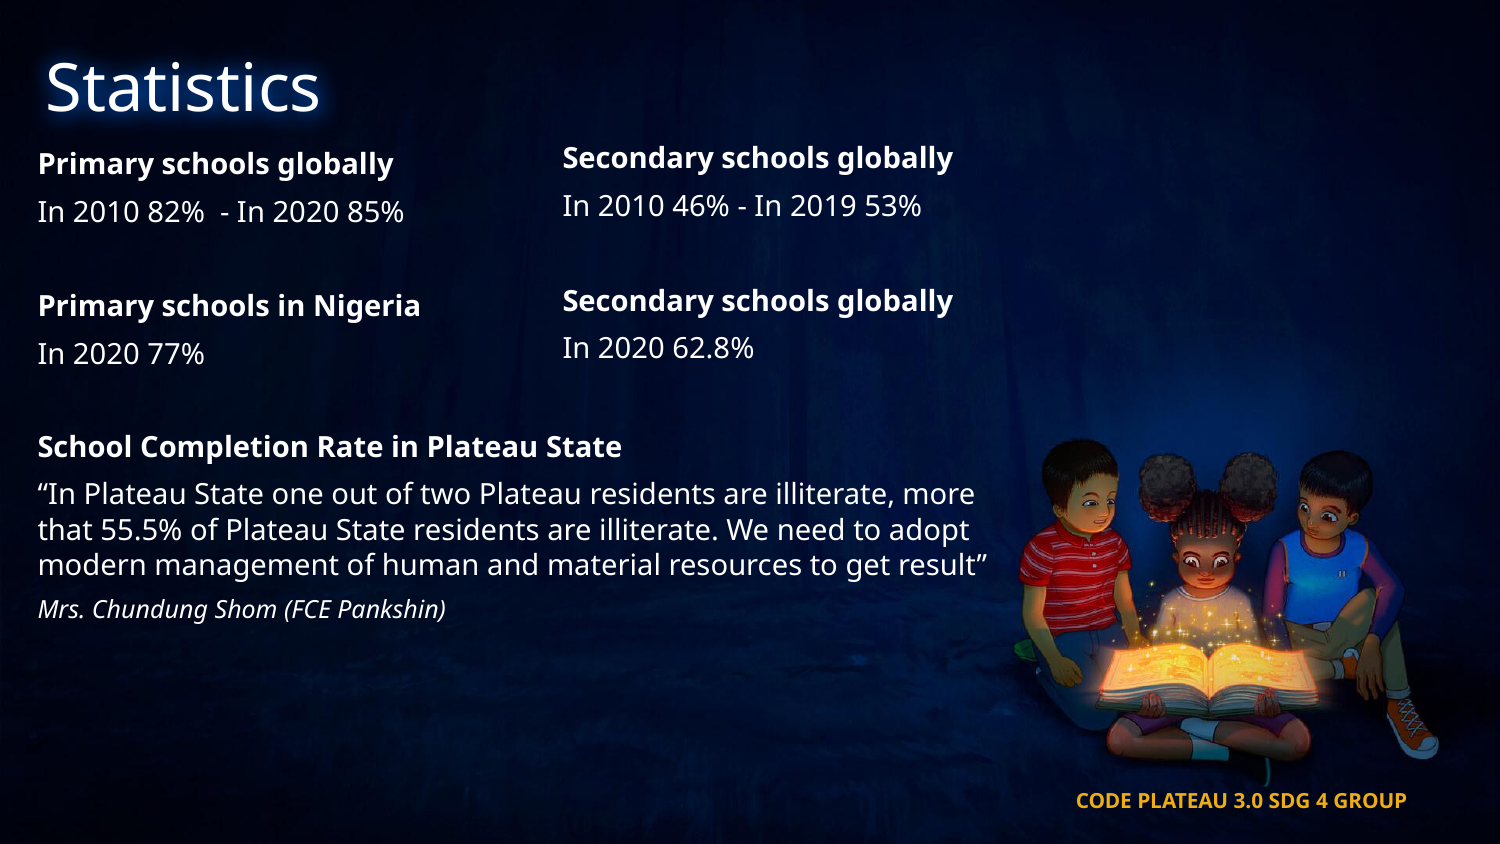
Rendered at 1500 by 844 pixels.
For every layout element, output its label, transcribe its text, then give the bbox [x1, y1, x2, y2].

text_box Secondary schools globally In 2010 46% - In 2019 53% Secondary schools globally In 2020 62.8% [562, 139, 1013, 368]
text_box CODE PLATEAU 3.0 SDG 4 GROUP [1075, 787, 1500, 825]
text_box School Completion Rate in Plateau State “In Plateau State one out of two Plateau residents are illiterate, more that 55.5% of Plateau State residents are illiterate. We need to adopt modern management of human and material resources to get result” Mrs. Chundung Shom (FCE Pankshin) [37, 428, 1013, 657]
title Statistics [45, 60, 942, 126]
picture [0, 0, 1500, 844]
list Primary schools globally In 2010 82% - In 2020 85% Primary schools in Nigeria In 2020 77% [37, 145, 525, 411]
